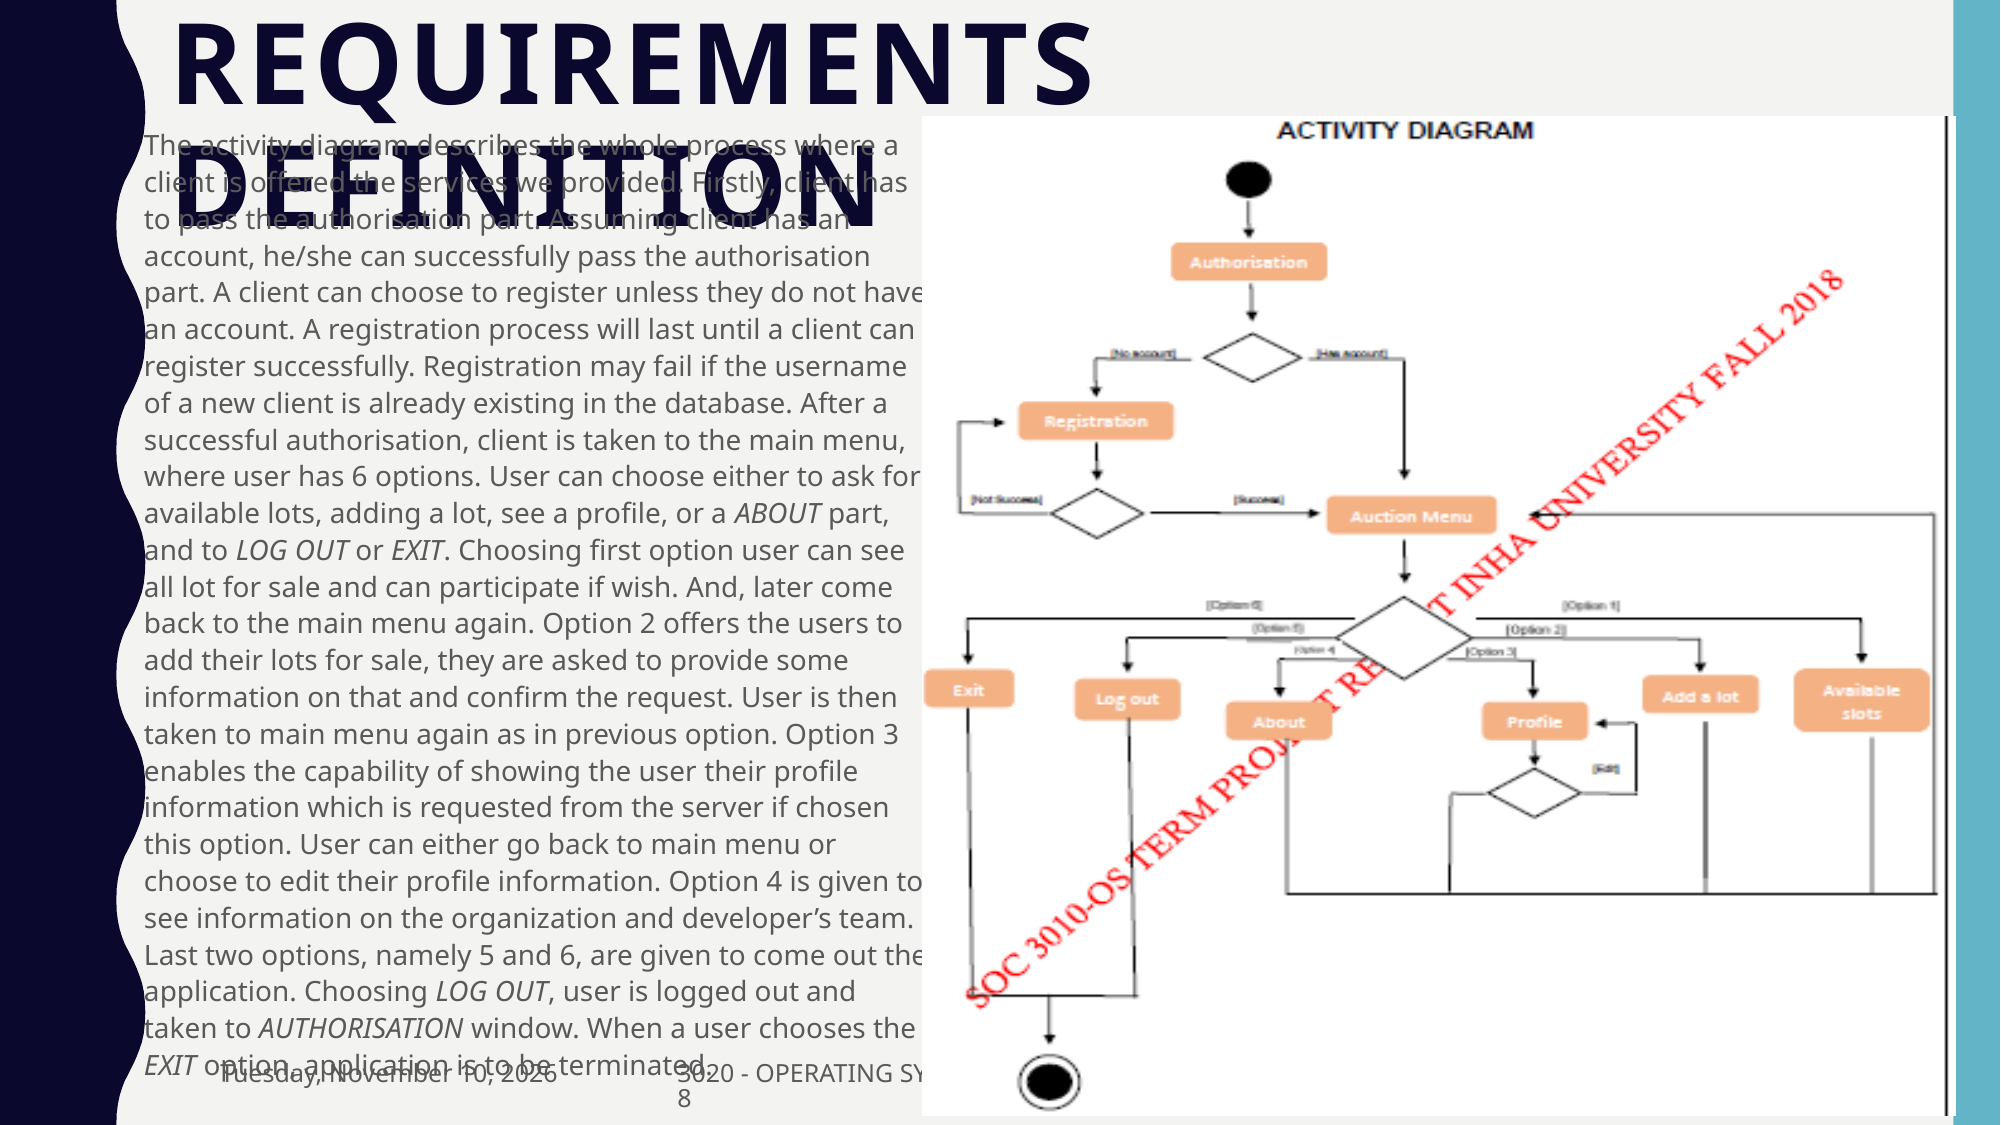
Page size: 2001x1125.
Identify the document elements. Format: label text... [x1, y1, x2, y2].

list The activity diagram describes the whole process where a client is offered the services we provided. Firstly, client has to pass the authorisation part. Assuming client has an account, he/she can successfully pass the authorisation part. A client can choose to register unless they do not have an account. A registration process will last until a client can register successfully. Registration may fail if the username of a new client is already existing in the database. After a successful authorisation, client is taken to the main menu, where user has 6 options. User can choose either to ask for available lots, adding a lot, see a profile, or a ABOUT part, and to LOG OUT or EXIT. Choosing first option user can see all lot for sale and can participate if wish. And, later come back to the main menu again. Option 2 offers the users to add their lots for sale, they are asked to provide some information on that and confirm the request. User is then taken to main menu again as in previous option. Option 3 enables the capability of showing the user their profile information which is requested from the server if chosen this option. User can either go back to main menu or choose to edit their profile information. Option 4 is given to see information on the organization and developer’s team. Last two options, namely 5 and 6, are given to come out the application. Choosing LOG OUT, user is logged out and taken to AUTHORISATION window. When a user chooses the EXIT option, application is to be terminated. [96, 116, 944, 1125]
footer 3020 - OPERATING SYSTEMS PROJECT REPORT - TEAM 18 [662, 1045, 922, 1103]
title Requirements definition [154, 0, 1825, 116]
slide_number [205, 1045, 588, 1103]
picture [922, 116, 1956, 1116]
